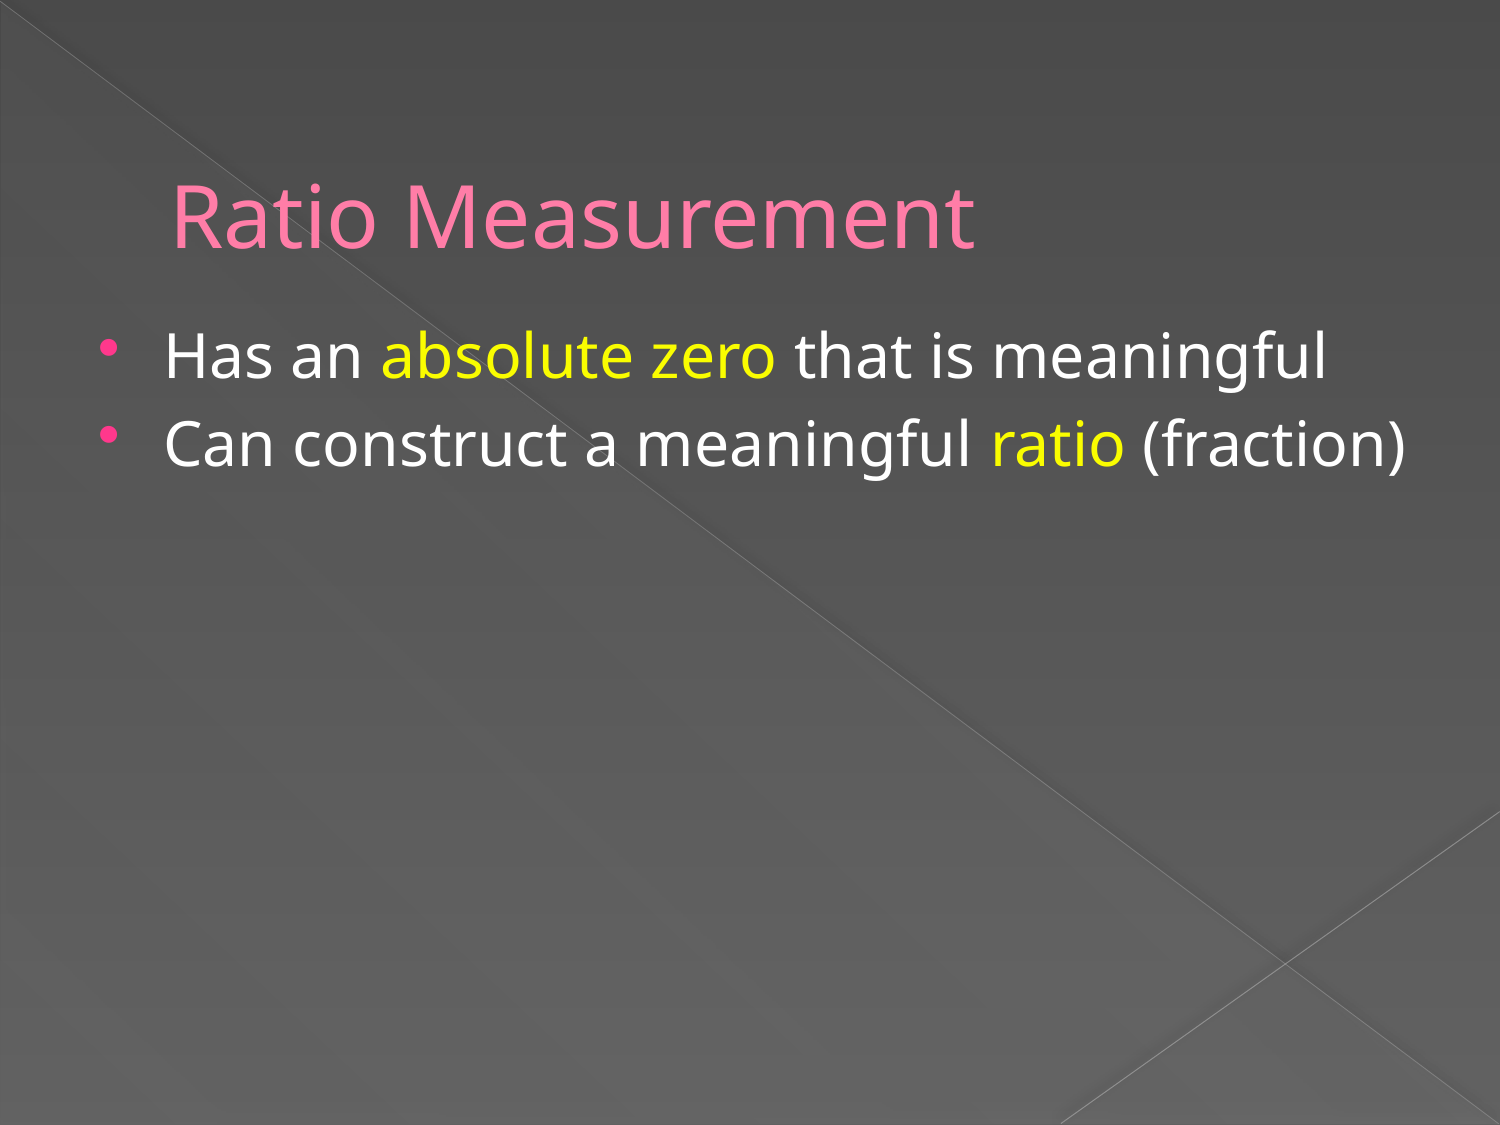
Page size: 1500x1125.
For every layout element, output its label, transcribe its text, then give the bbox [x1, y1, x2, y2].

title Ratio Measurement [75, 43, 1425, 274]
list Has an absolute zero that is meaningful Can construct a meaningful ratio (fraction) [75, 308, 1425, 1059]
